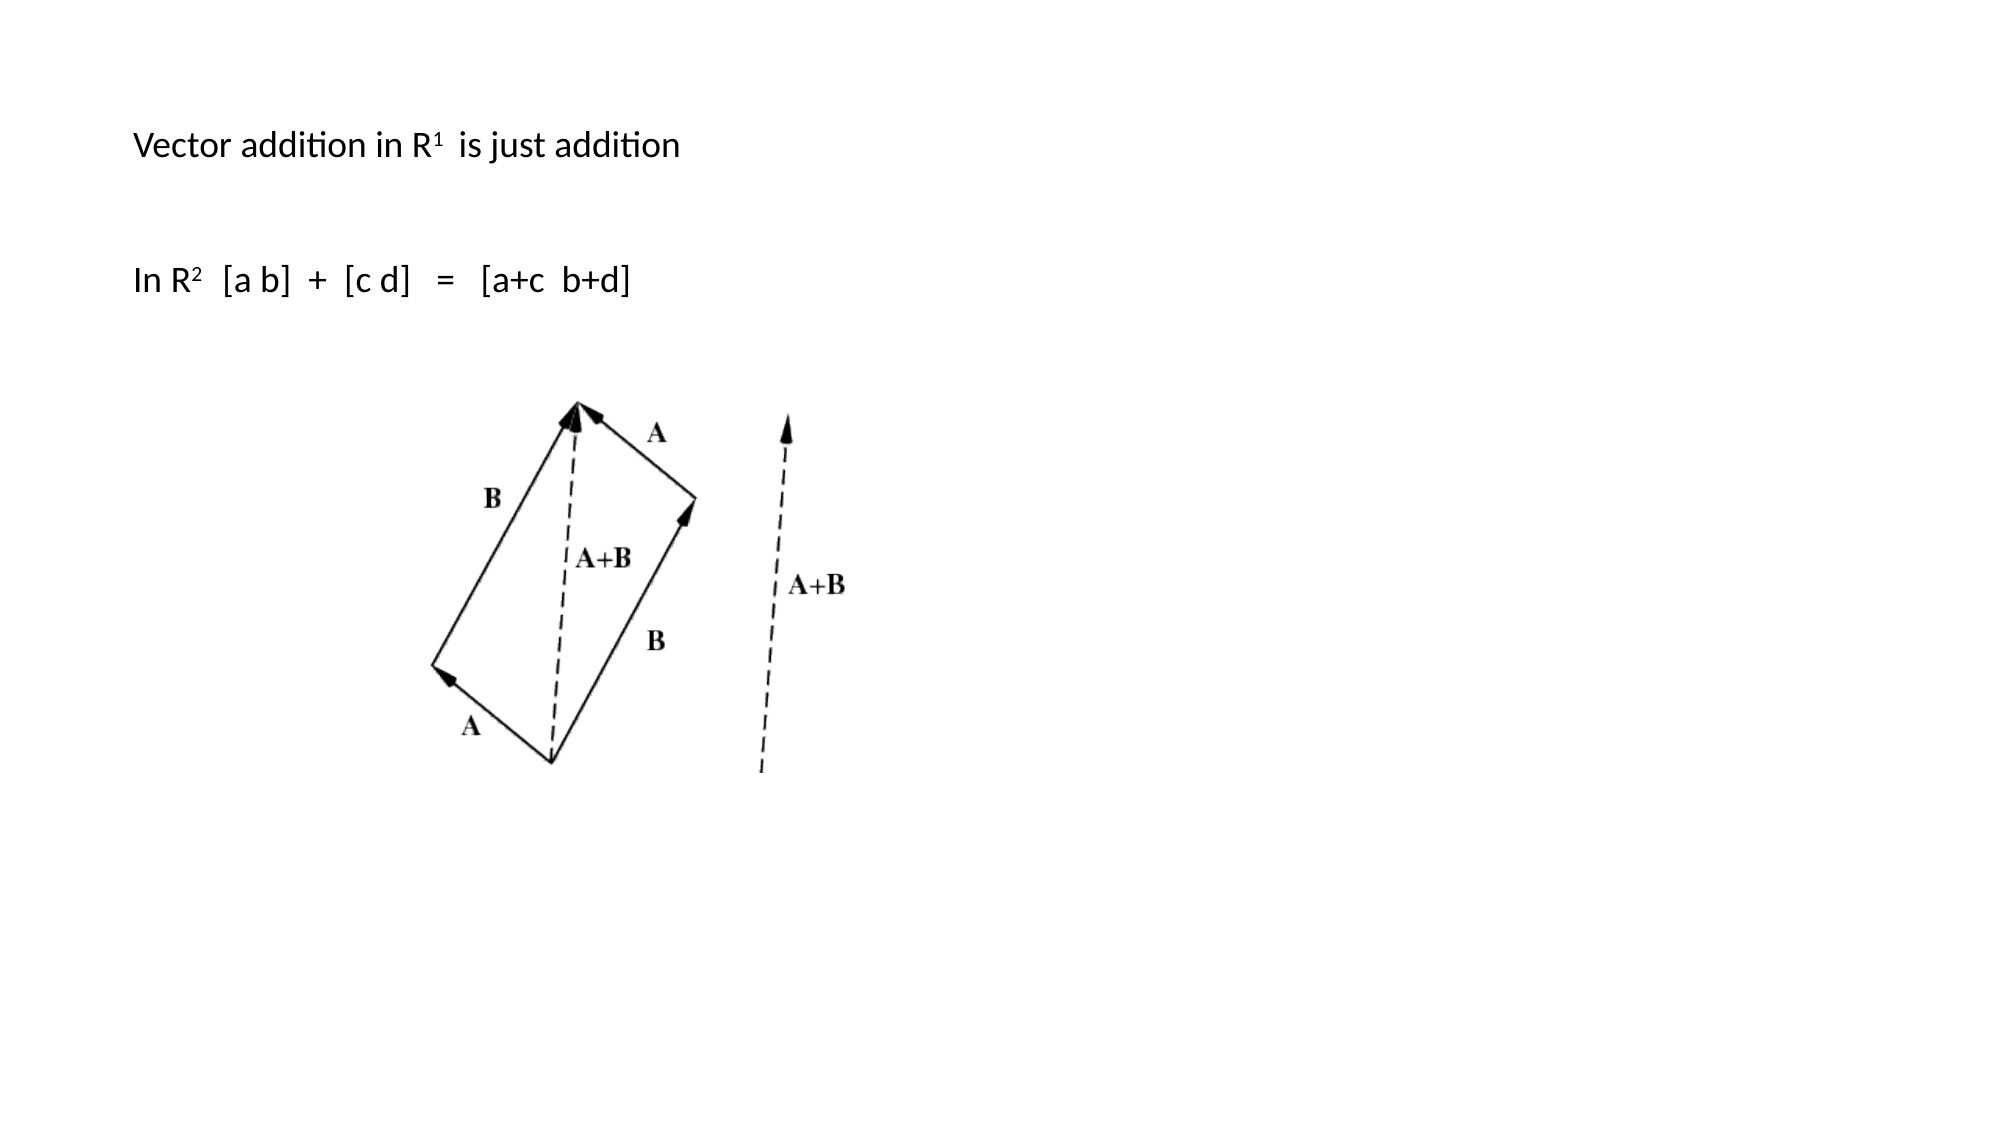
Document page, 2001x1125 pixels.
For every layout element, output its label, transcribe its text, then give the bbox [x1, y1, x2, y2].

picture [429, 400, 867, 773]
text_box Vector addition in R1 is just addition In R2 [a b] + [c d] = [a+c b+d] [118, 112, 696, 398]
